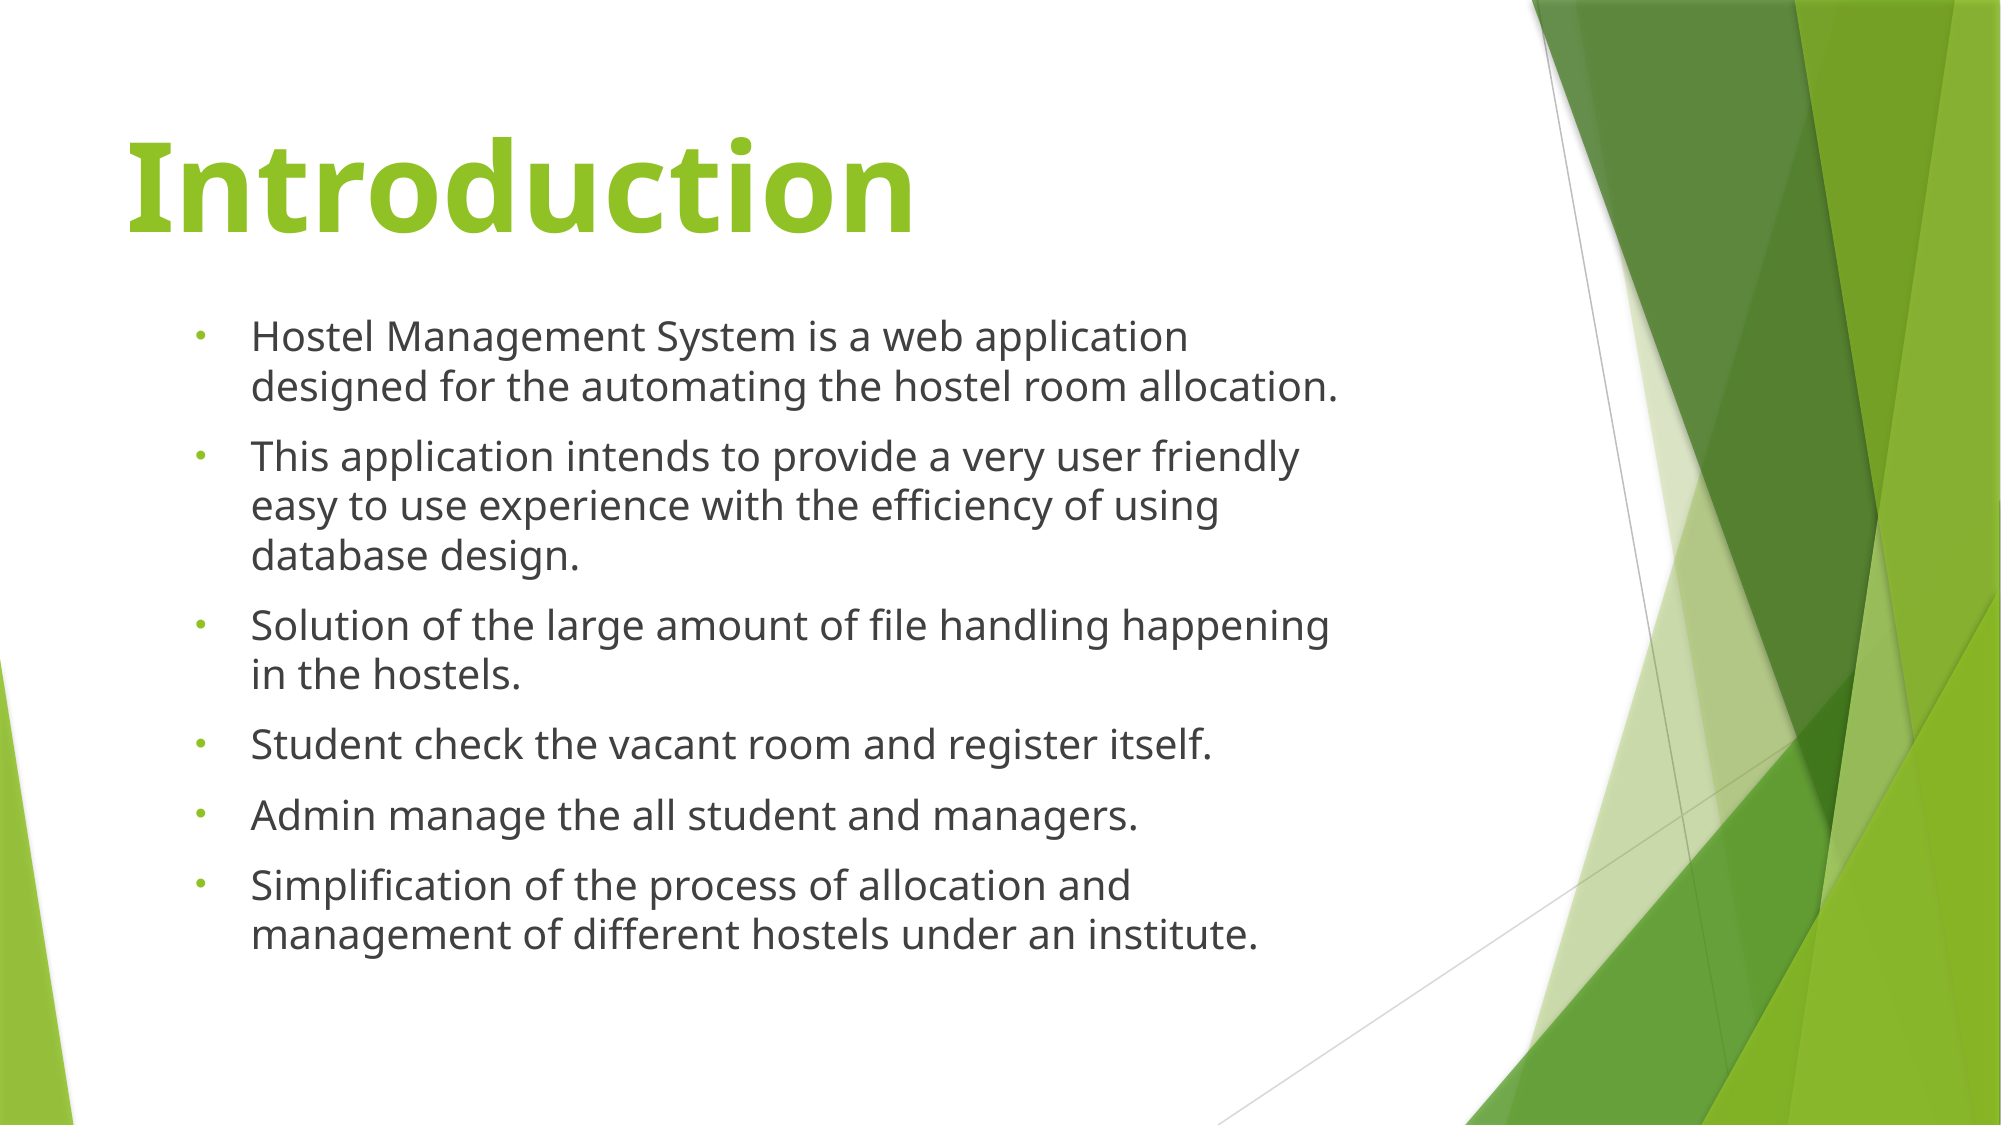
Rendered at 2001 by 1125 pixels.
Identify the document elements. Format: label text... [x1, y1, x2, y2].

title Introduction [111, 99, 1522, 317]
list Hostel Management System is a web application designed for the automating the hostel room allocation. This application intends to provide a very user friendly easy to use experience with the efficiency of using database design. Solution of the large amount of file handling happening in the hostels. Student check the vacant room and register itself. Admin manage the all student and managers. Simplification of the process of allocation and management of different hostels under an institute. [180, 302, 1357, 984]
